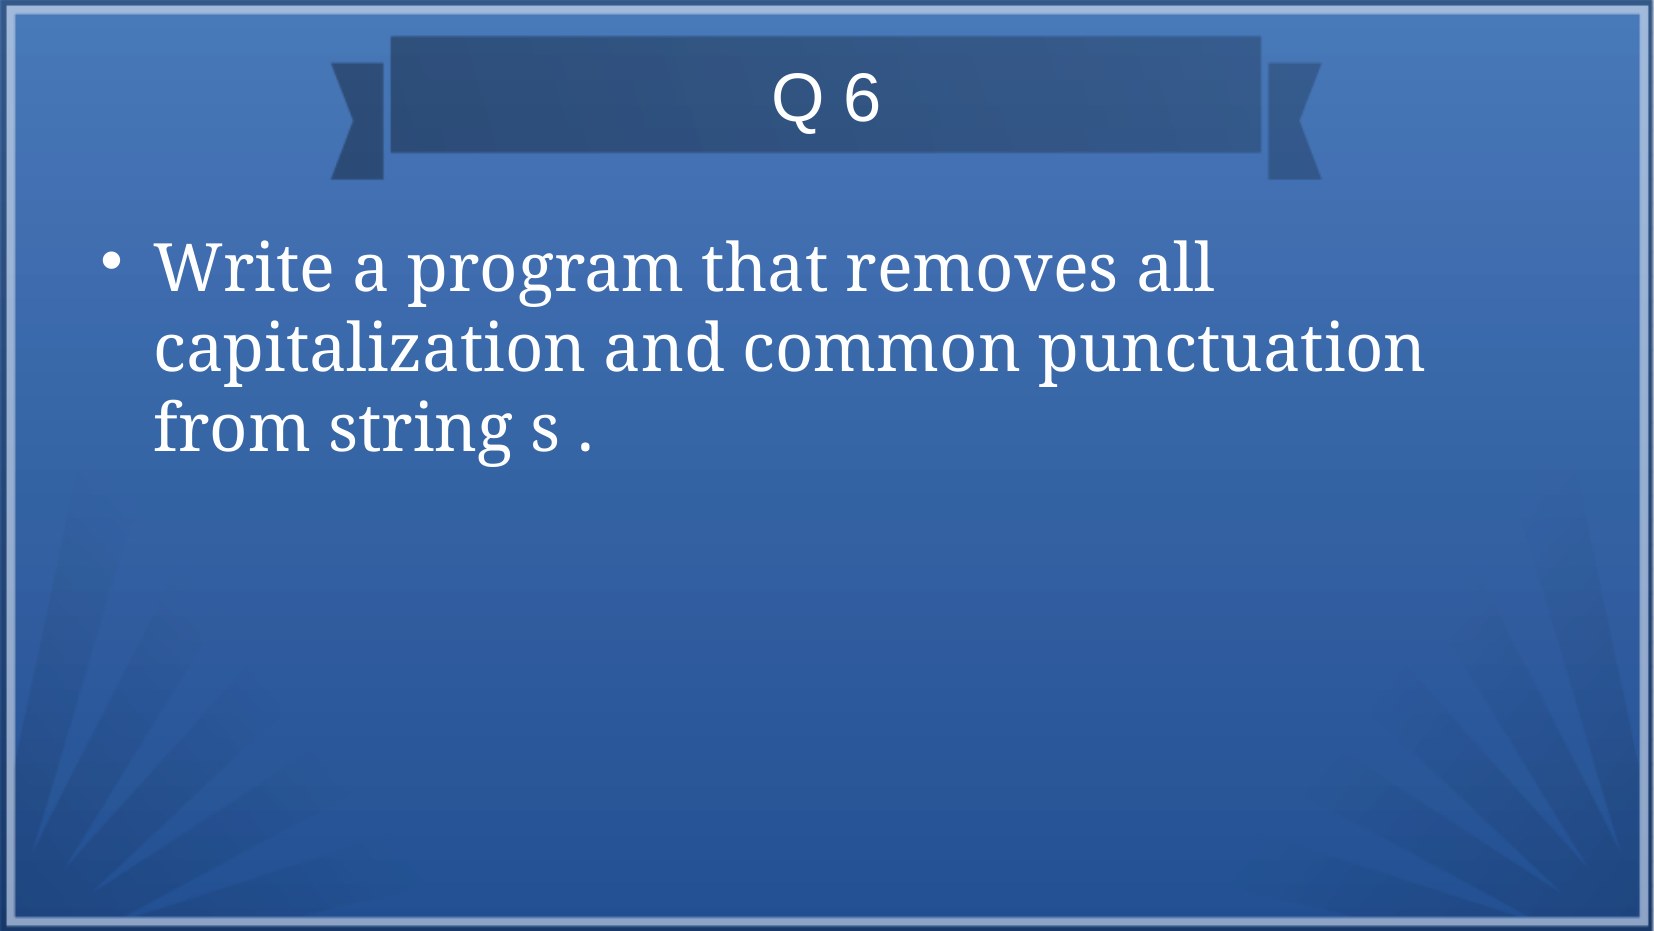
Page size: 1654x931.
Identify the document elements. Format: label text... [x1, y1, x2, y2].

text_box Write a program that removes all capitalization and common punctuation from string s . [82, 378, 1571, 848]
picture [0, 0, 1654, 931]
text_box Q 6 [389, 35, 1264, 154]
text_box [82, 224, 1571, 378]
